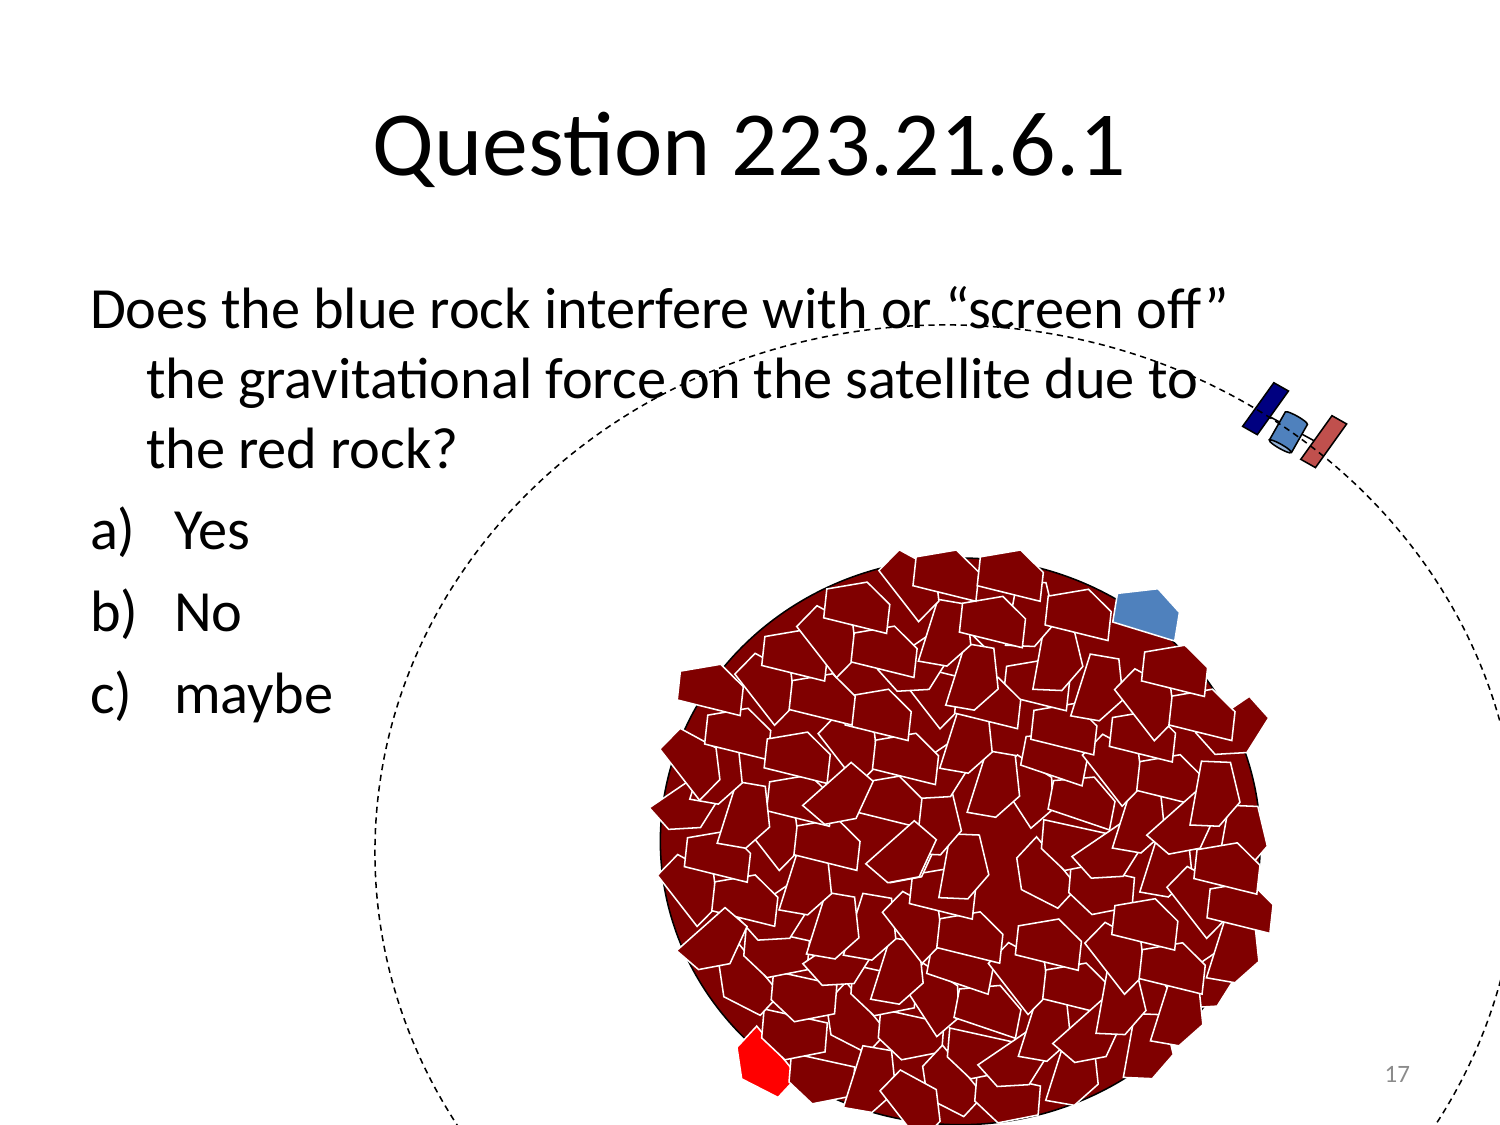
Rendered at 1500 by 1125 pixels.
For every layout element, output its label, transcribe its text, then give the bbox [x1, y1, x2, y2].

title Question 223.21.6.1 [75, 45, 1425, 233]
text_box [374, 324, 1500, 1125]
list Does the blue rock interfere with or “screen off” the gravitational force on the satellite due to the red rock? Yes No maybe [75, 262, 1275, 545]
